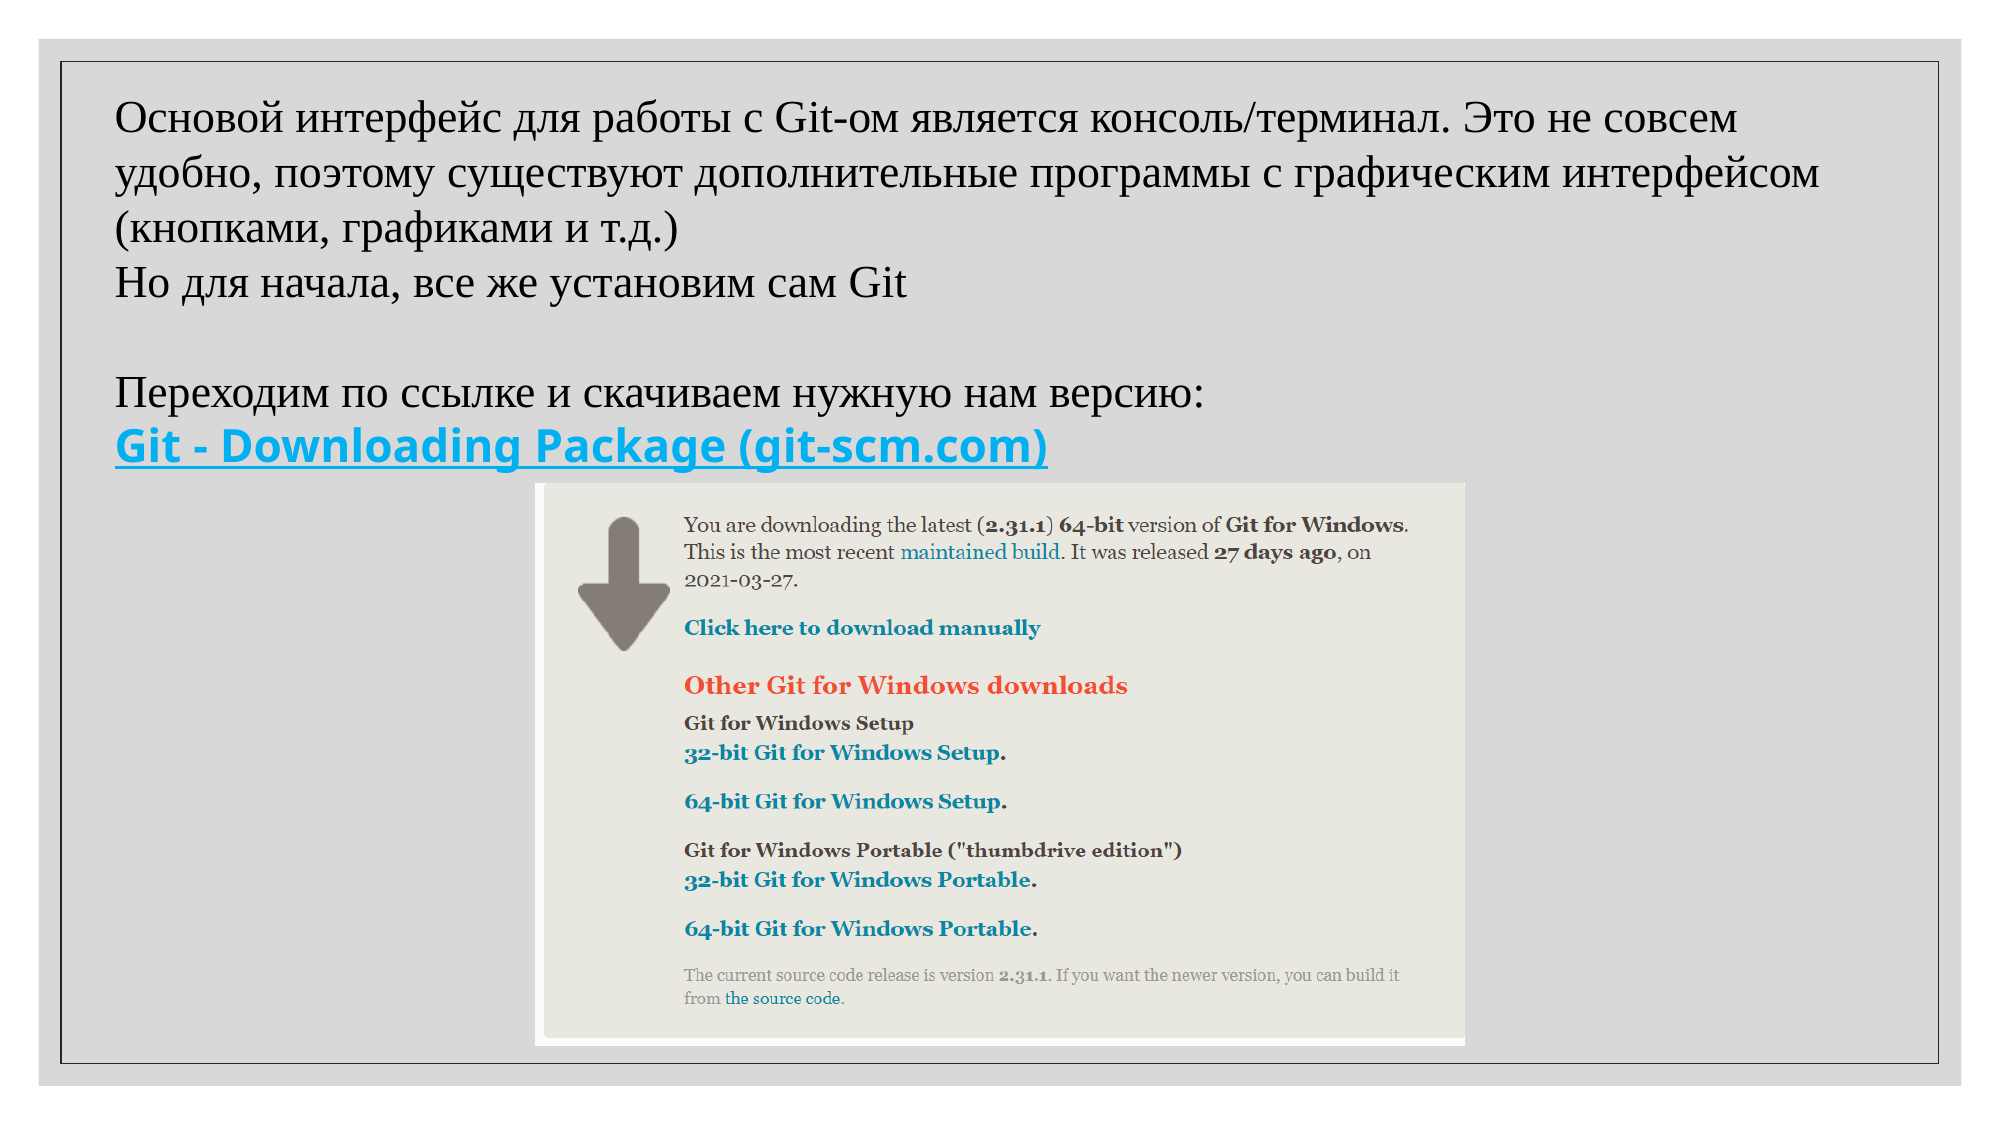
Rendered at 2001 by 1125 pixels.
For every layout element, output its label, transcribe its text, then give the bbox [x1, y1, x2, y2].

text_box Основой интерфейс для работы с Git-ом является консоль/терминал. Это не совсем удобно, поэтому существуют дополнительные программы с графическим интерфейсом (кнопками, графиками и т.д.) Но для начала, все же установим сам Git Переходим по ссылке и скачиваем нужную нам версию: Git - Downloading Package (git-scm.com) [99, 79, 1862, 487]
picture [535, 483, 1465, 1046]
